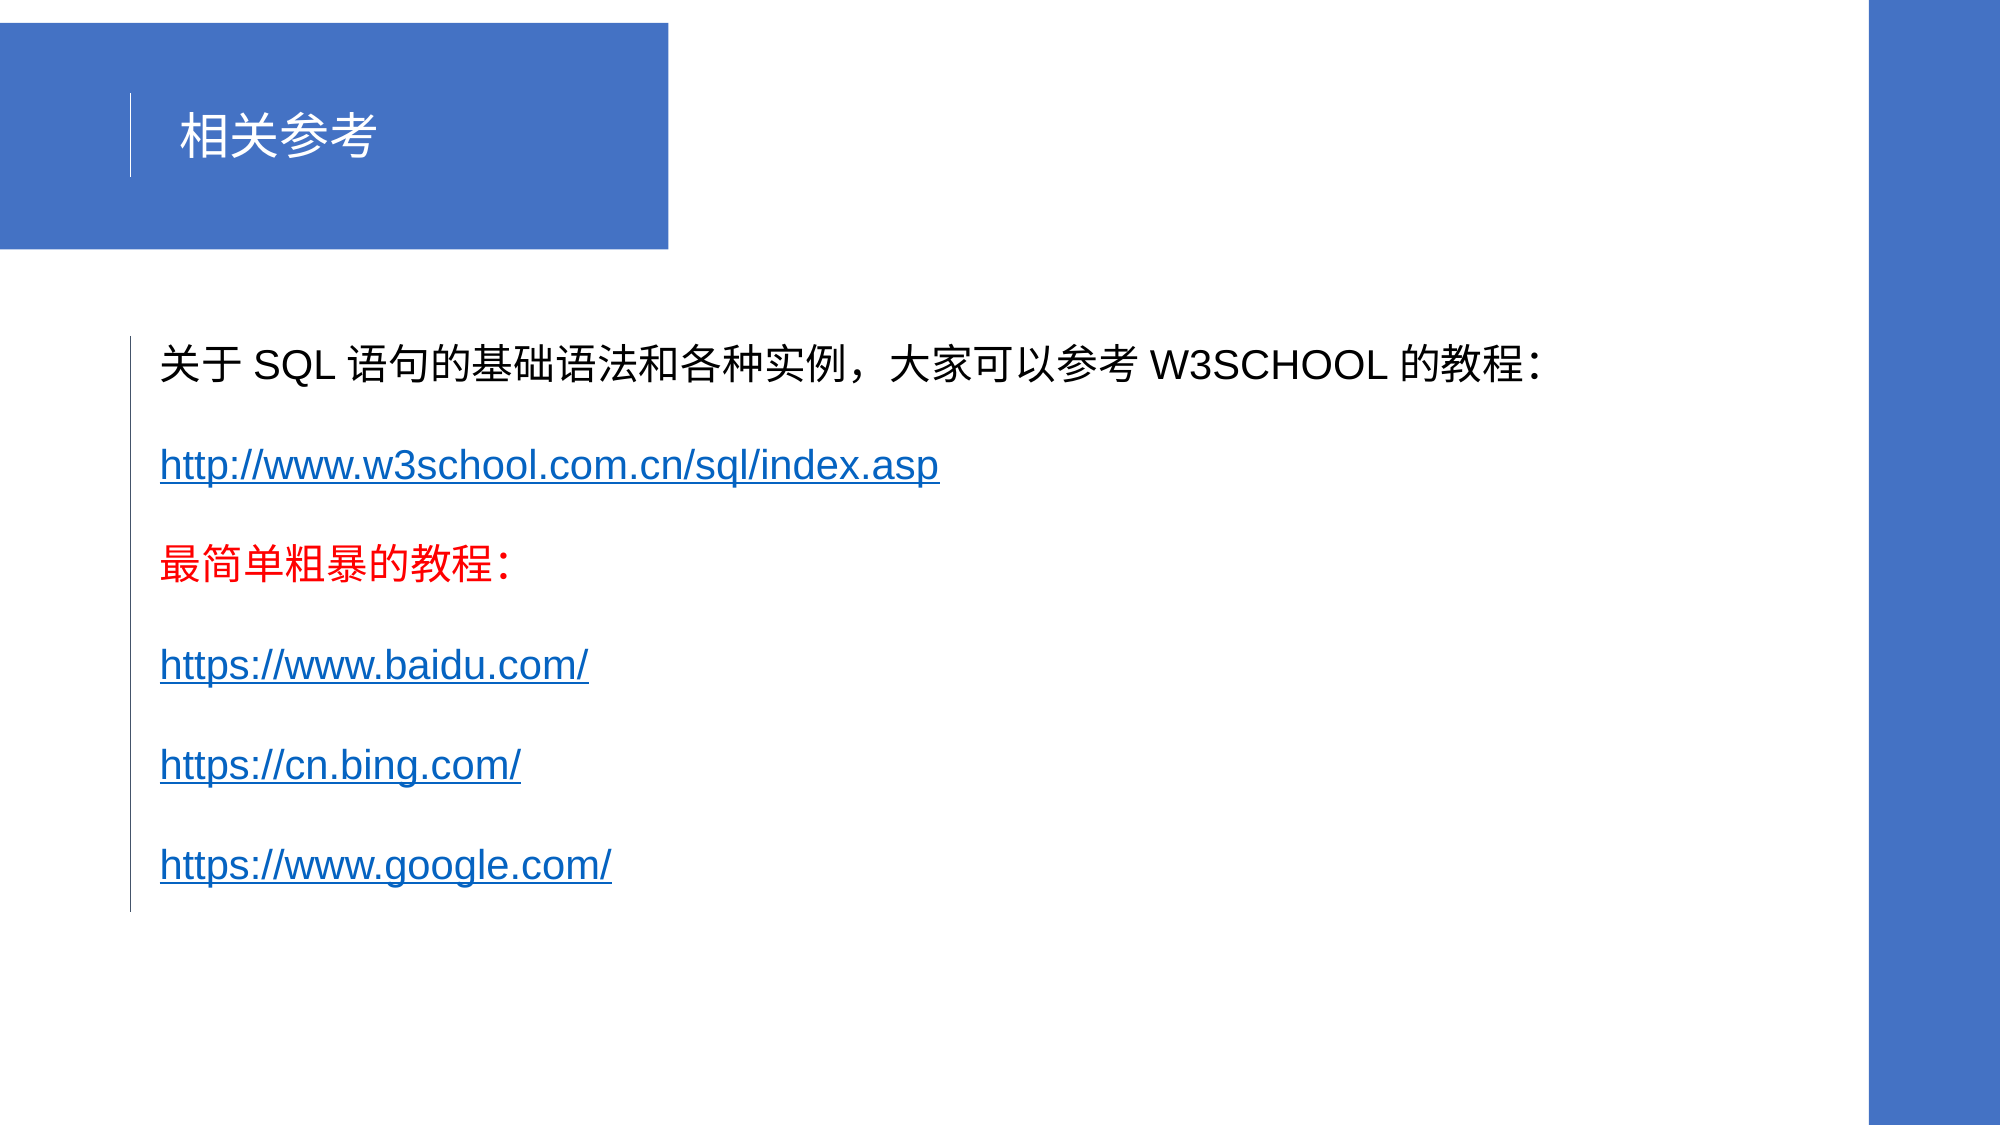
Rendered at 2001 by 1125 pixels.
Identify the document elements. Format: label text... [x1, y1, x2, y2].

text_box [1868, 0, 2000, 1125]
text_box 关于SQL语句的基础语法和各种实例，大家可以参考W3SCHOOL的教程： http://www.w3school.com.cn/sql/index.asp 最简单粗暴的教程： https://www.baidu.com/ https://cn.bing.com/ https://www.google.com/ [144, 330, 1773, 996]
text_box [0, 22, 669, 250]
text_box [130, 93, 392, 178]
